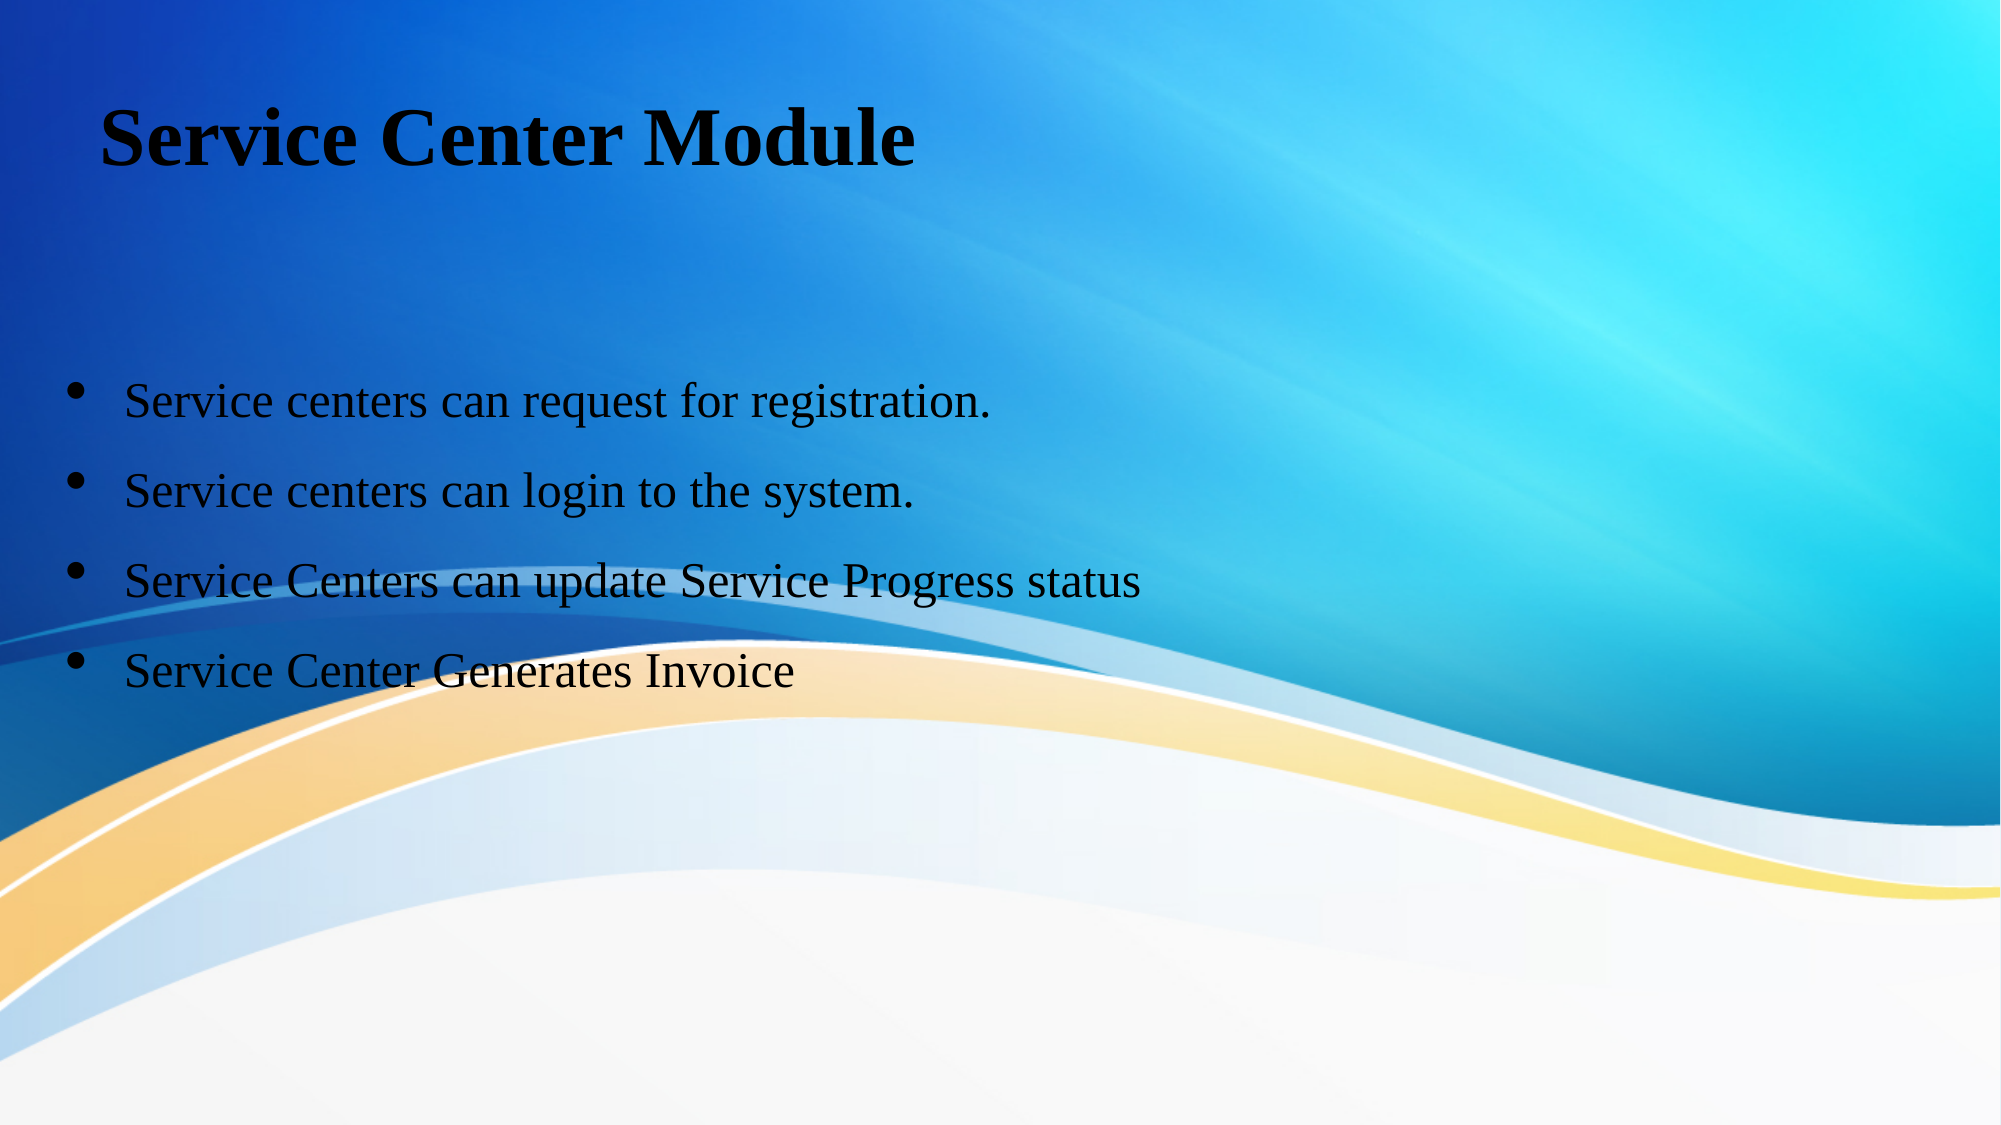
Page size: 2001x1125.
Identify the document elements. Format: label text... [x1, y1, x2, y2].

picture [0, 0, 2001, 1125]
title Service Center Module [99, 44, 1900, 233]
list Service centers can request for registration. Service centers can login to the system. Service Centers can update Service Progress status Service Center Generates Invoice [67, 337, 1868, 525]
